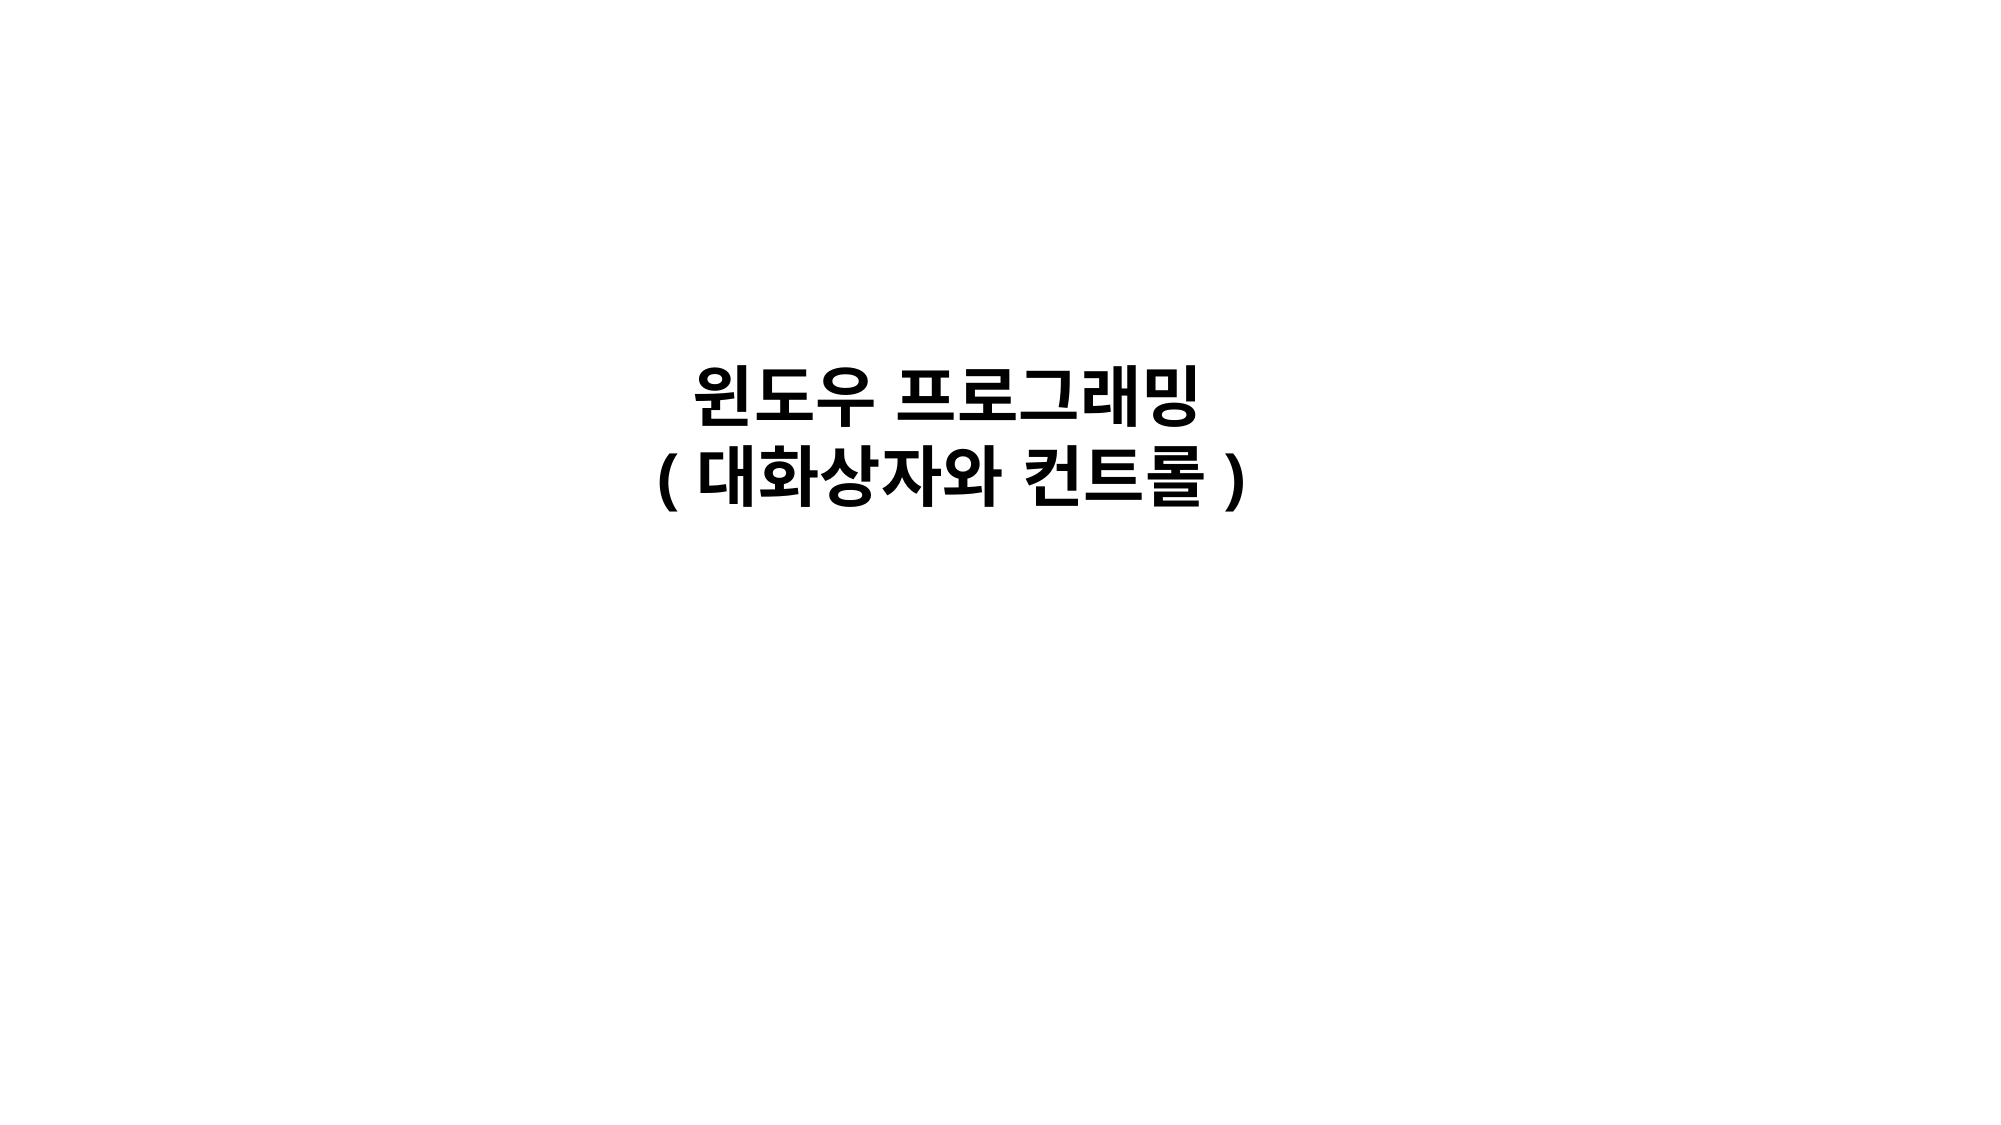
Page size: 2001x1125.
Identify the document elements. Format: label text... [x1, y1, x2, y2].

text_box 윈도우 프로그래밍 (대화상자와 컨트롤) [643, 347, 1757, 522]
